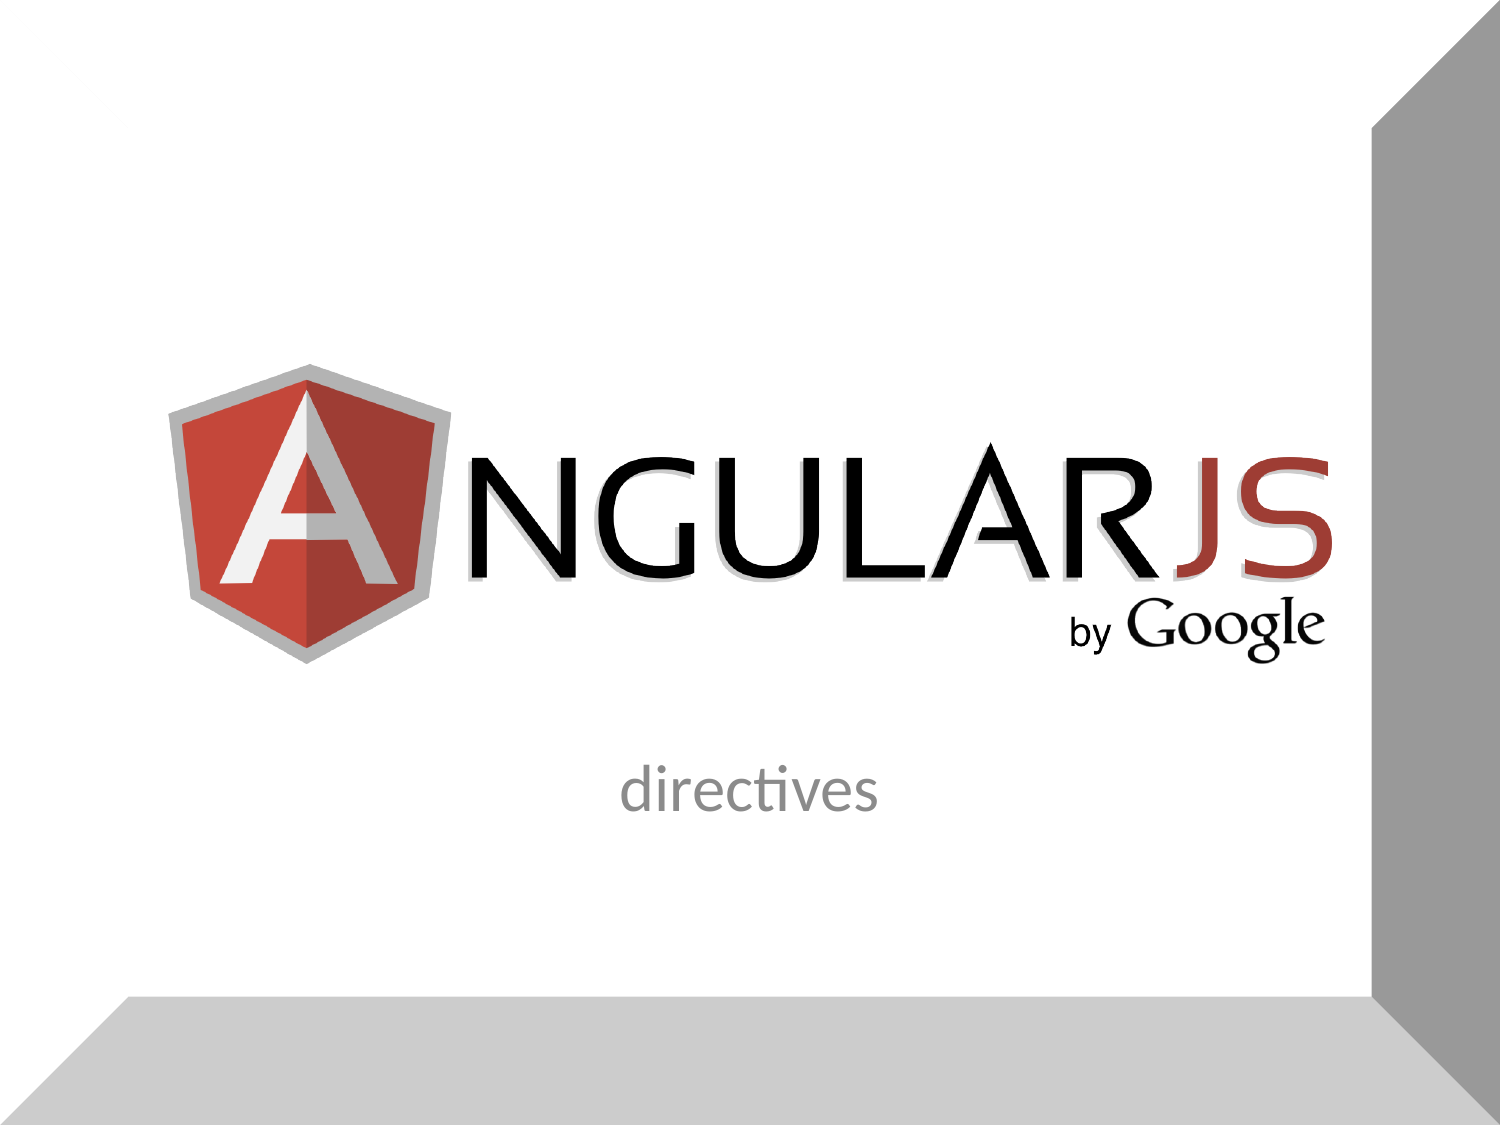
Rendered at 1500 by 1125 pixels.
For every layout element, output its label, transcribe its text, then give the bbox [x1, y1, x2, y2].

subtitle directives [225, 737, 1275, 925]
text_box [0, 0, 1500, 1125]
picture [168, 362, 1332, 665]
